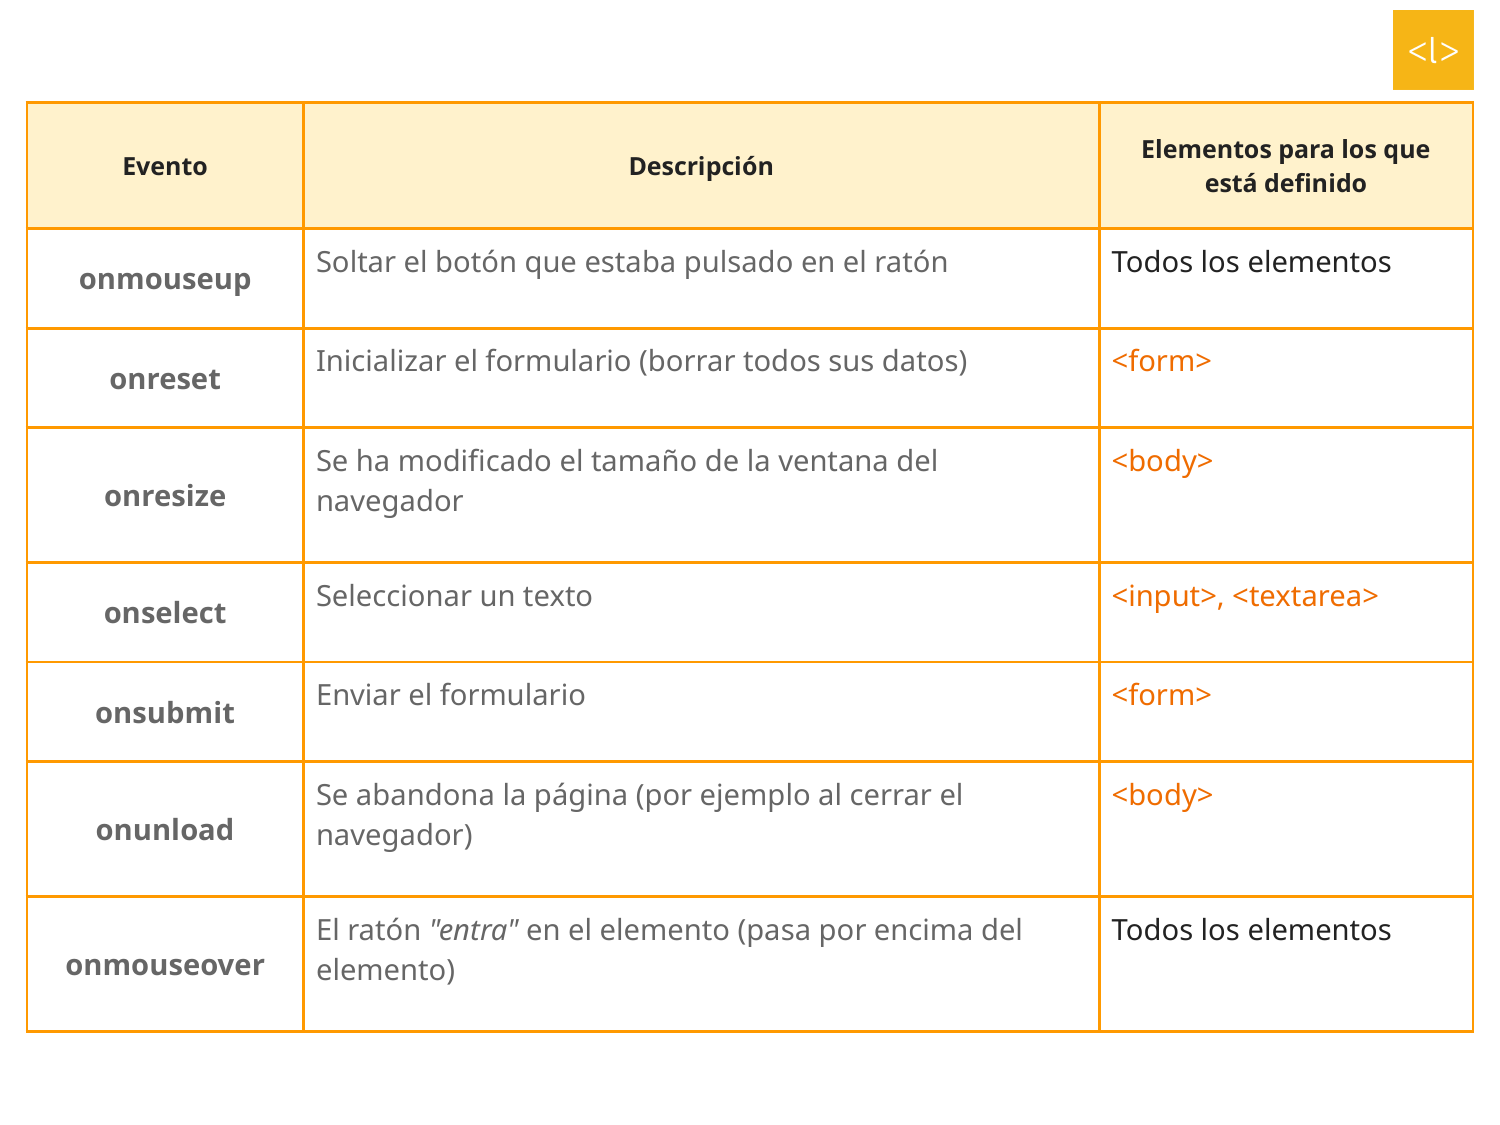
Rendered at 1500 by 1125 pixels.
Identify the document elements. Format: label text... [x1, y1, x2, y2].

table_header Elementos para los que está definido [1101, 104, 1472, 227]
table_cell Se abandona la página (por ejemplo al cerrar el navegador) [305, 763, 1098, 895]
table_cell onreset [28, 330, 302, 426]
table_cell onmouseup [28, 230, 302, 327]
table_cell <form> [1101, 330, 1472, 426]
table_cell onresize [28, 429, 302, 561]
table_header Descripción [305, 104, 1098, 227]
table_cell onsubmit [28, 663, 302, 760]
table_cell <form> [1101, 663, 1472, 760]
table_cell Todos los elementos [1101, 230, 1472, 327]
table_cell Seleccionar un texto [305, 564, 1098, 661]
table_cell <input>, <textarea> [1101, 564, 1472, 661]
table_cell Se ha modificado el tamaño de la ventana del navegador [305, 429, 1098, 561]
table_cell Inicializar el formulario (borrar todos sus datos) [305, 330, 1098, 426]
table_cell <body> [1101, 763, 1472, 895]
table_cell <body> [1101, 429, 1472, 561]
table_header Evento [28, 104, 302, 227]
table_cell Enviar el formulario [305, 663, 1098, 760]
table_cell onmouseover [28, 898, 302, 1030]
table_cell onselect [28, 564, 302, 661]
table_cell Todos los elementos [1101, 898, 1472, 1030]
picture [1393, 9, 1474, 91]
table_cell El ratón "entra" en el elemento (pasa por encima del elemento) [305, 898, 1098, 1030]
table_cell onunload [28, 763, 302, 895]
table_cell Soltar el botón que estaba pulsado en el ratón [305, 230, 1098, 327]
